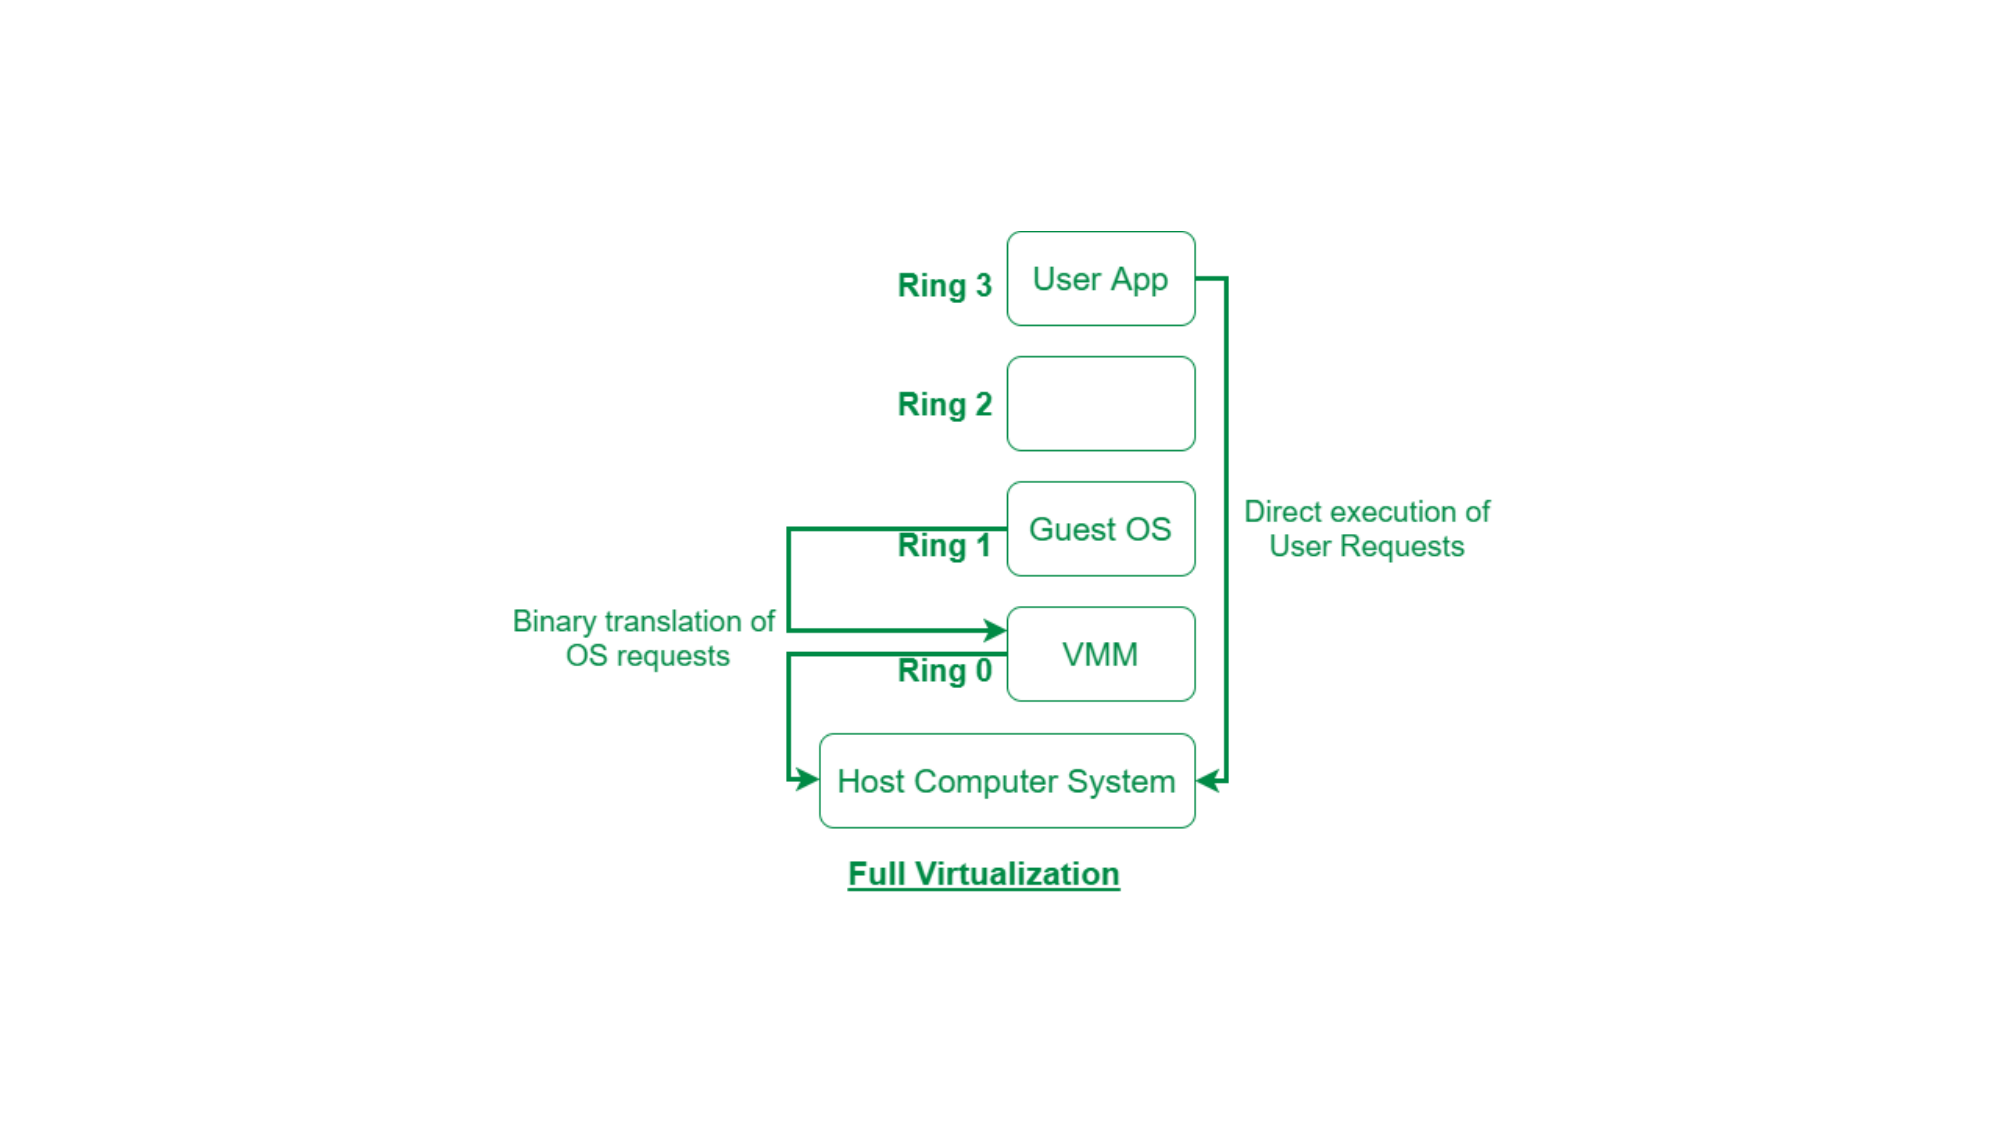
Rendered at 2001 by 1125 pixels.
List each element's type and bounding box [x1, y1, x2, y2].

picture [499, 231, 1501, 893]
